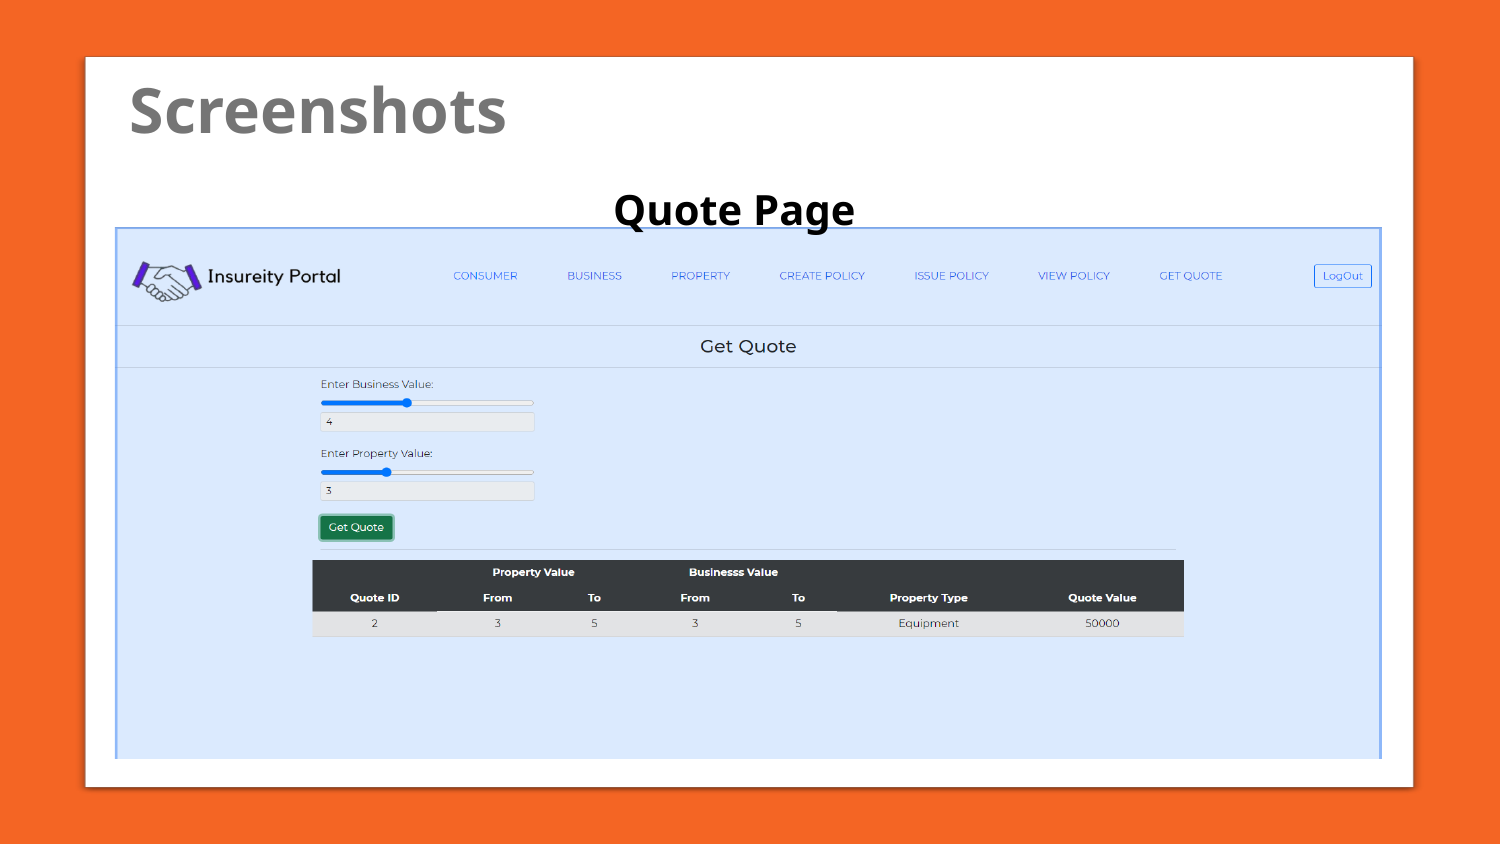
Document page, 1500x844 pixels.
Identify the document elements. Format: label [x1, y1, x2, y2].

picture [31, 26, 1469, 818]
